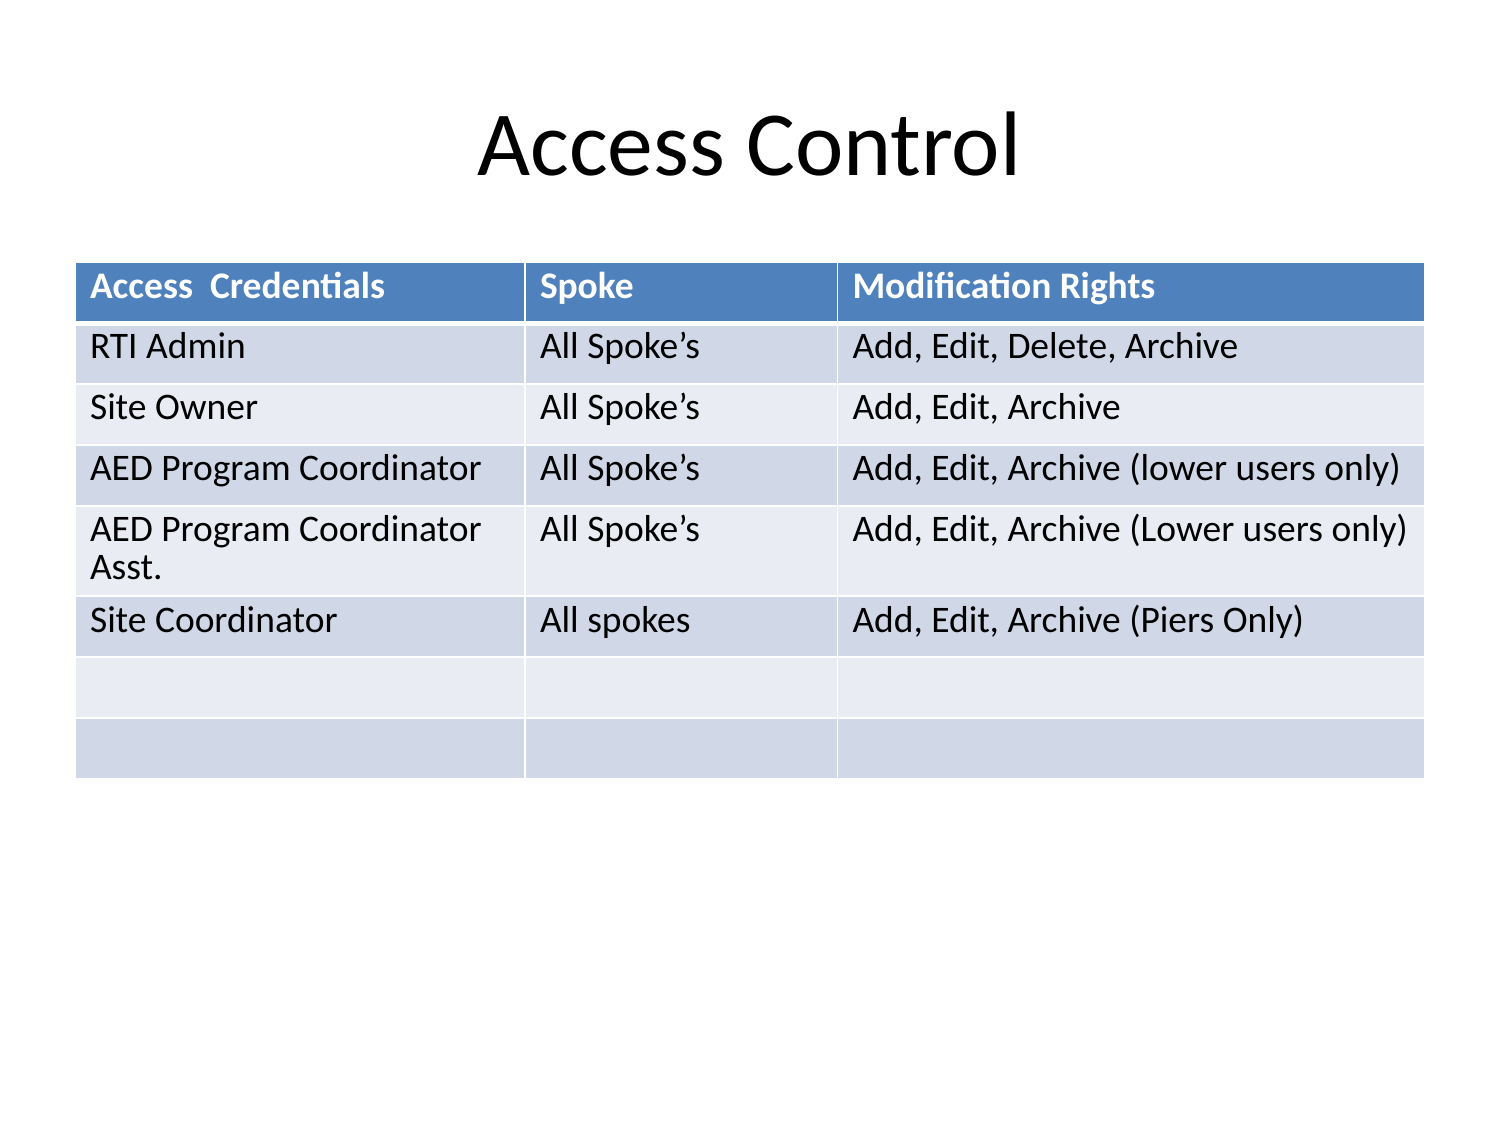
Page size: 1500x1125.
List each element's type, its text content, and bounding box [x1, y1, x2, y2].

table_cell All spokes [526, 597, 837, 656]
table_cell Add, Edit, Archive (lower users only) [838, 446, 1424, 505]
table_header Modification Rights [838, 263, 1424, 321]
table_cell Add, Edit, Archive (Piers Only) [838, 597, 1424, 656]
table_cell AED Program Coordinator [76, 446, 524, 505]
table_cell Add, Edit, Archive [838, 385, 1424, 444]
title Access Control [75, 45, 1425, 233]
table_cell [838, 658, 1424, 717]
table_cell [76, 719, 524, 778]
table_cell Add, Edit, Archive (Lower users only) [838, 507, 1424, 595]
table_cell Add, Edit, Delete, Archive [838, 326, 1424, 383]
table_header Spoke [526, 263, 837, 321]
table_cell [76, 658, 524, 717]
table_cell All Spoke’s [526, 326, 837, 383]
table_header Access Credentials [76, 263, 524, 321]
table_cell [838, 719, 1424, 778]
table_cell [526, 658, 837, 717]
table_cell All Spoke’s [526, 507, 837, 595]
table_cell AED Program Coordinator Asst. [76, 507, 524, 595]
table_cell All Spoke’s [526, 385, 837, 444]
table_cell RTI Admin [76, 326, 524, 383]
table_cell [526, 719, 837, 778]
table_cell Site Owner [76, 385, 524, 444]
table_cell All Spoke’s [526, 446, 837, 505]
table_cell Site Coordinator [76, 597, 524, 656]
